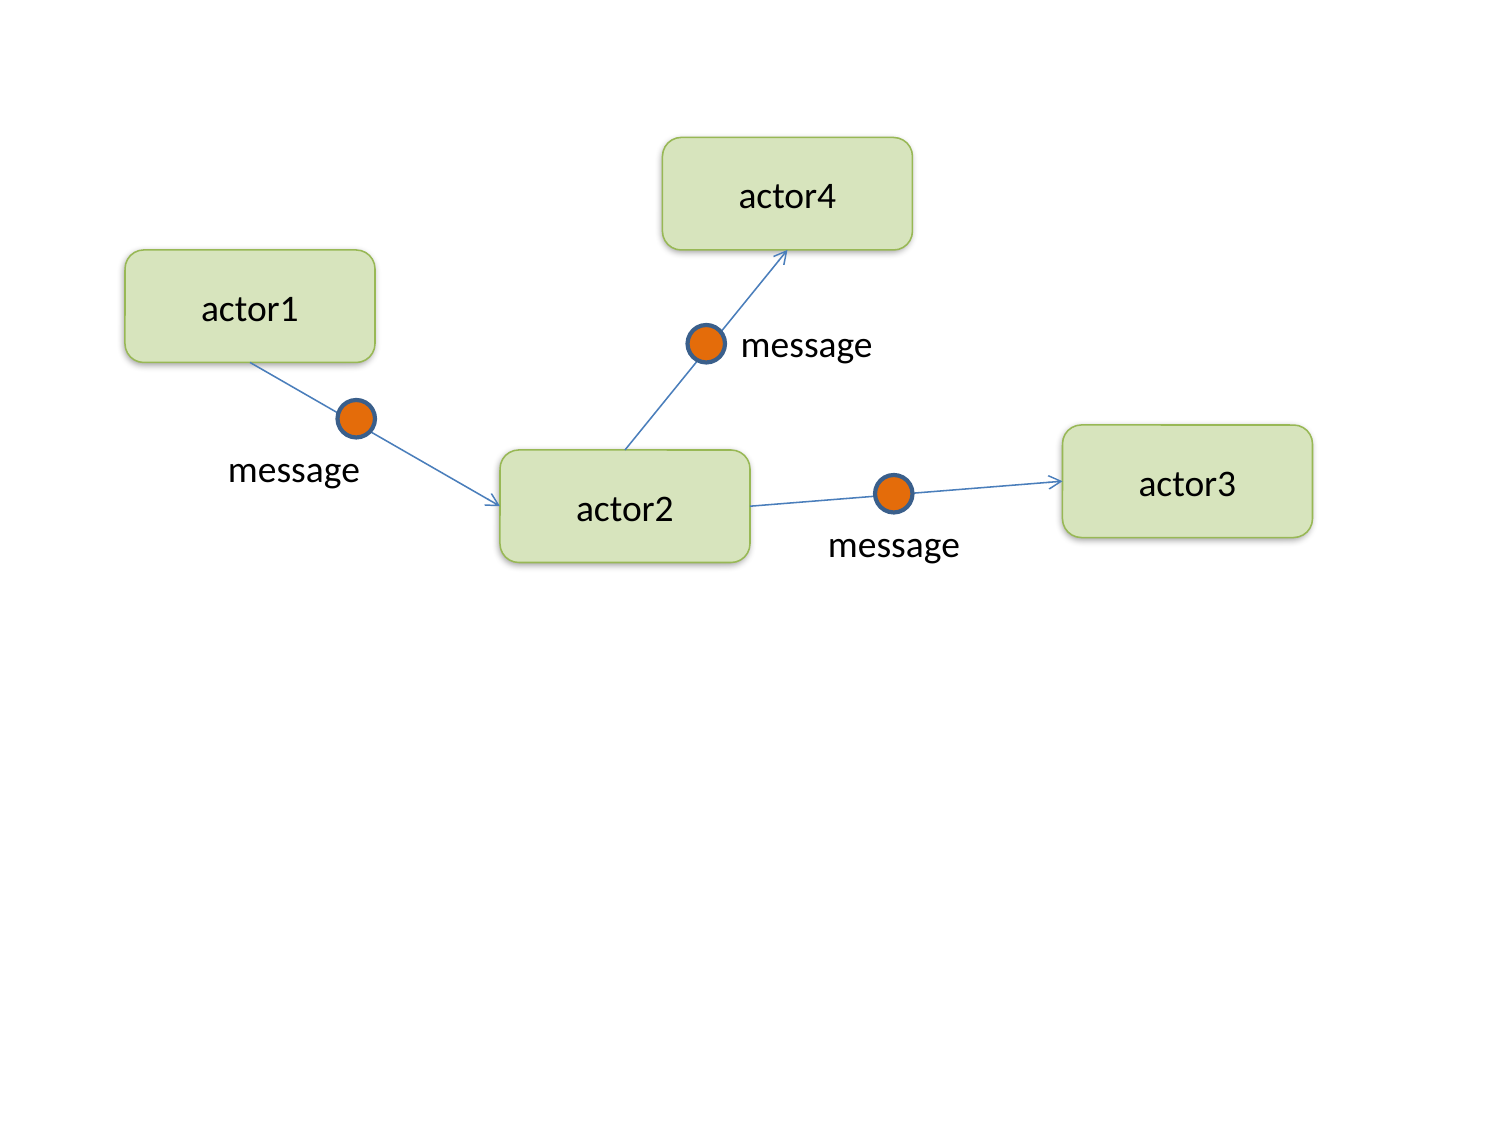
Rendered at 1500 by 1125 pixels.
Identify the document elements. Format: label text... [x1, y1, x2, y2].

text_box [749, 480, 1063, 507]
text_box message [791, 312, 888, 373]
text_box message [213, 437, 244, 498]
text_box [249, 362, 501, 507]
text_box actor4 [661, 136, 914, 251]
text_box actor3 [1061, 424, 1314, 539]
text_box actor2 [499, 449, 751, 564]
text_box actor1 [124, 249, 376, 364]
text_box [879, 472, 909, 479]
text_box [624, 249, 788, 451]
text_box message [813, 515, 976, 573]
